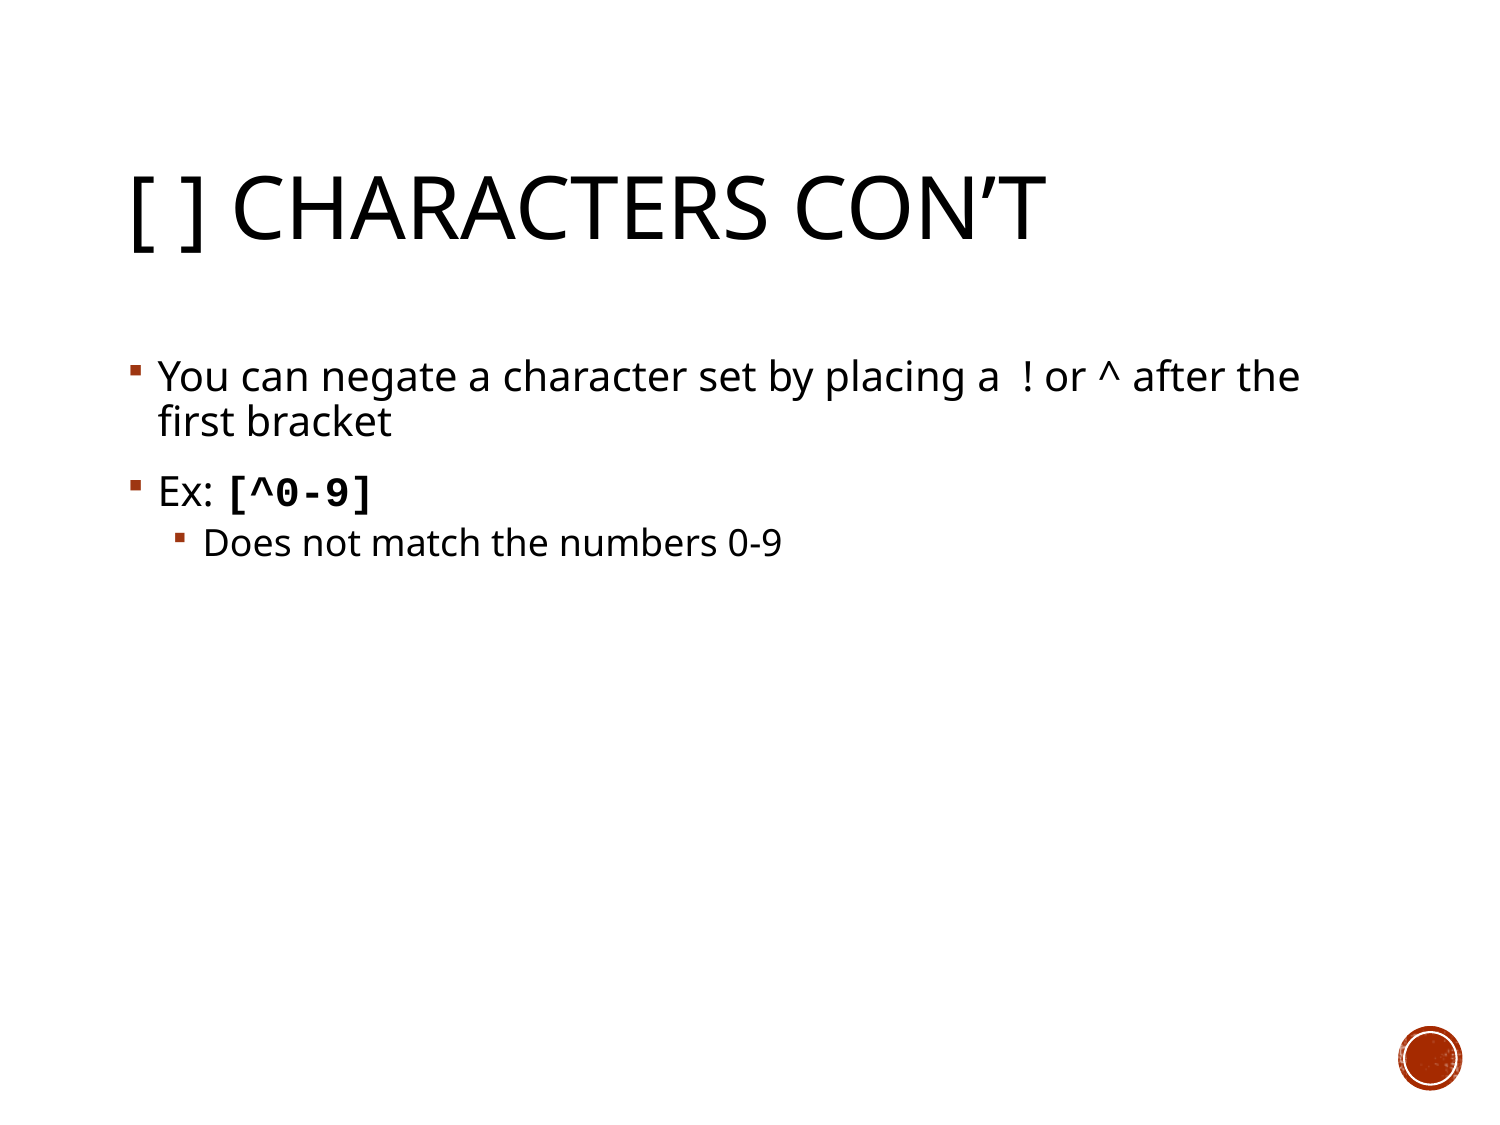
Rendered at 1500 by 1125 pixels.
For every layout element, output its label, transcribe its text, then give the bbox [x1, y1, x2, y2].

list You can negate a character set by placing a ! or ^ after the first bracket Ex: [^0-9] Does not match the numbers 0-9 [112, 348, 1388, 1013]
title [ ] Characters con’t [112, 79, 1388, 344]
